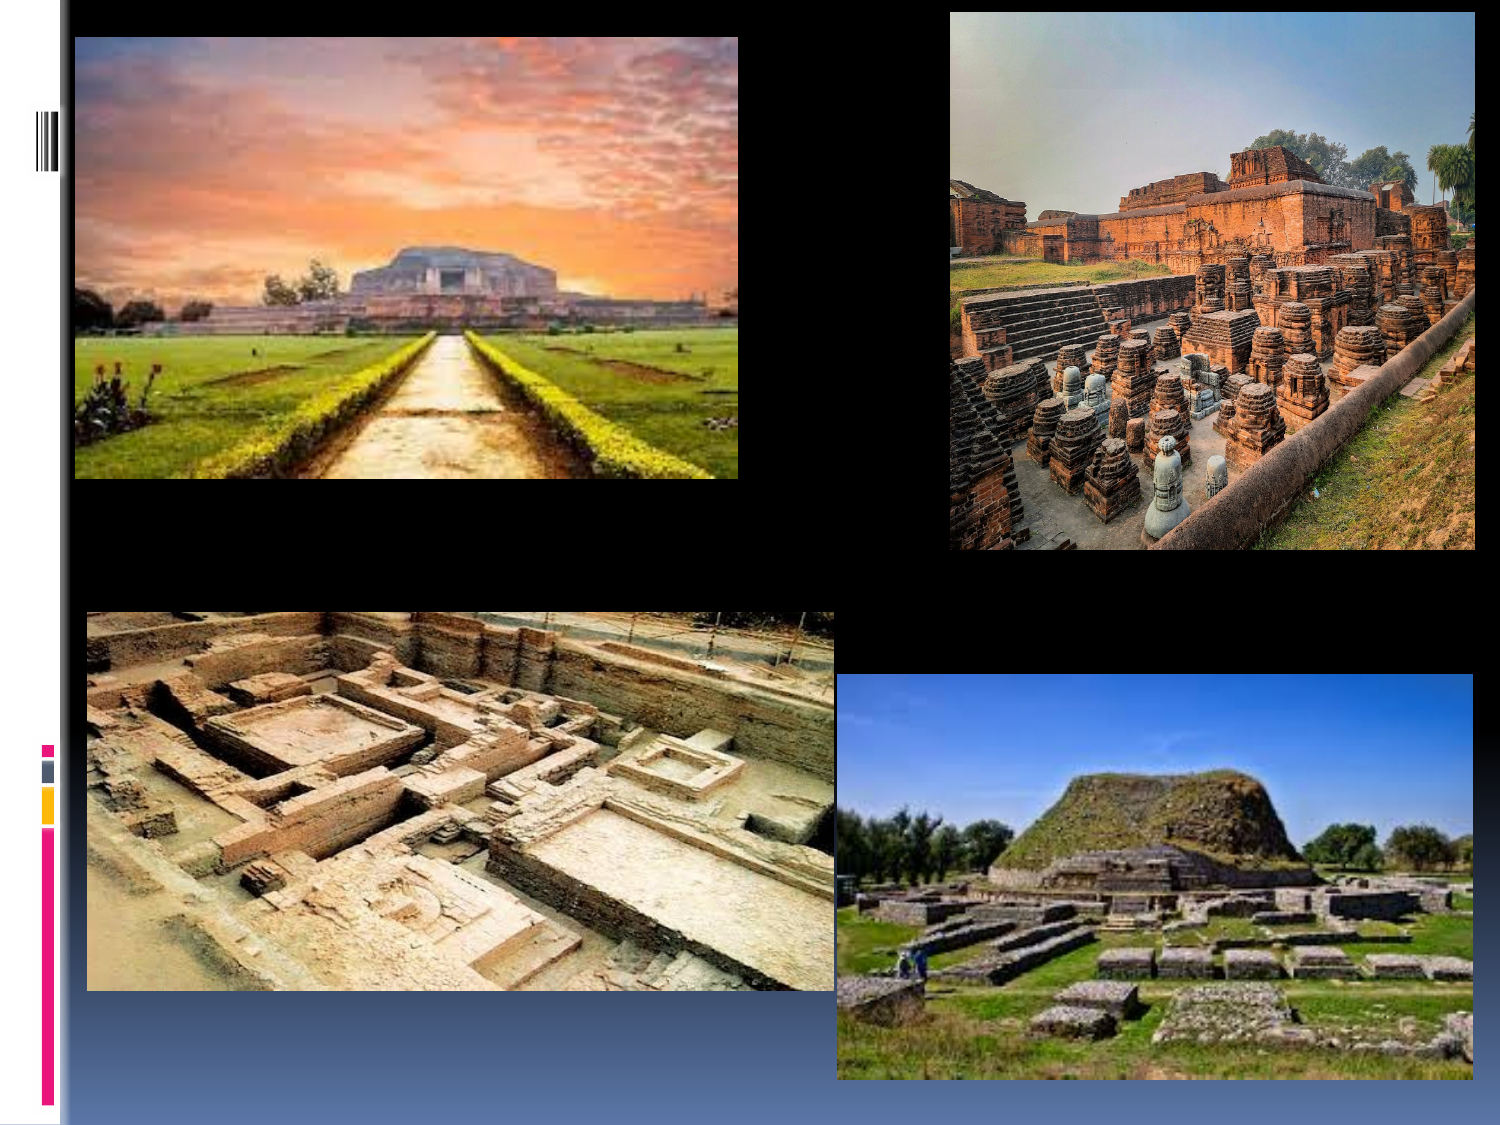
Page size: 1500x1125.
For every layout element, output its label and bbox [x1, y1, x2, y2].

picture [836, 674, 1474, 1081]
list [74, 37, 738, 479]
picture [87, 612, 834, 992]
picture [949, 11, 1476, 551]
